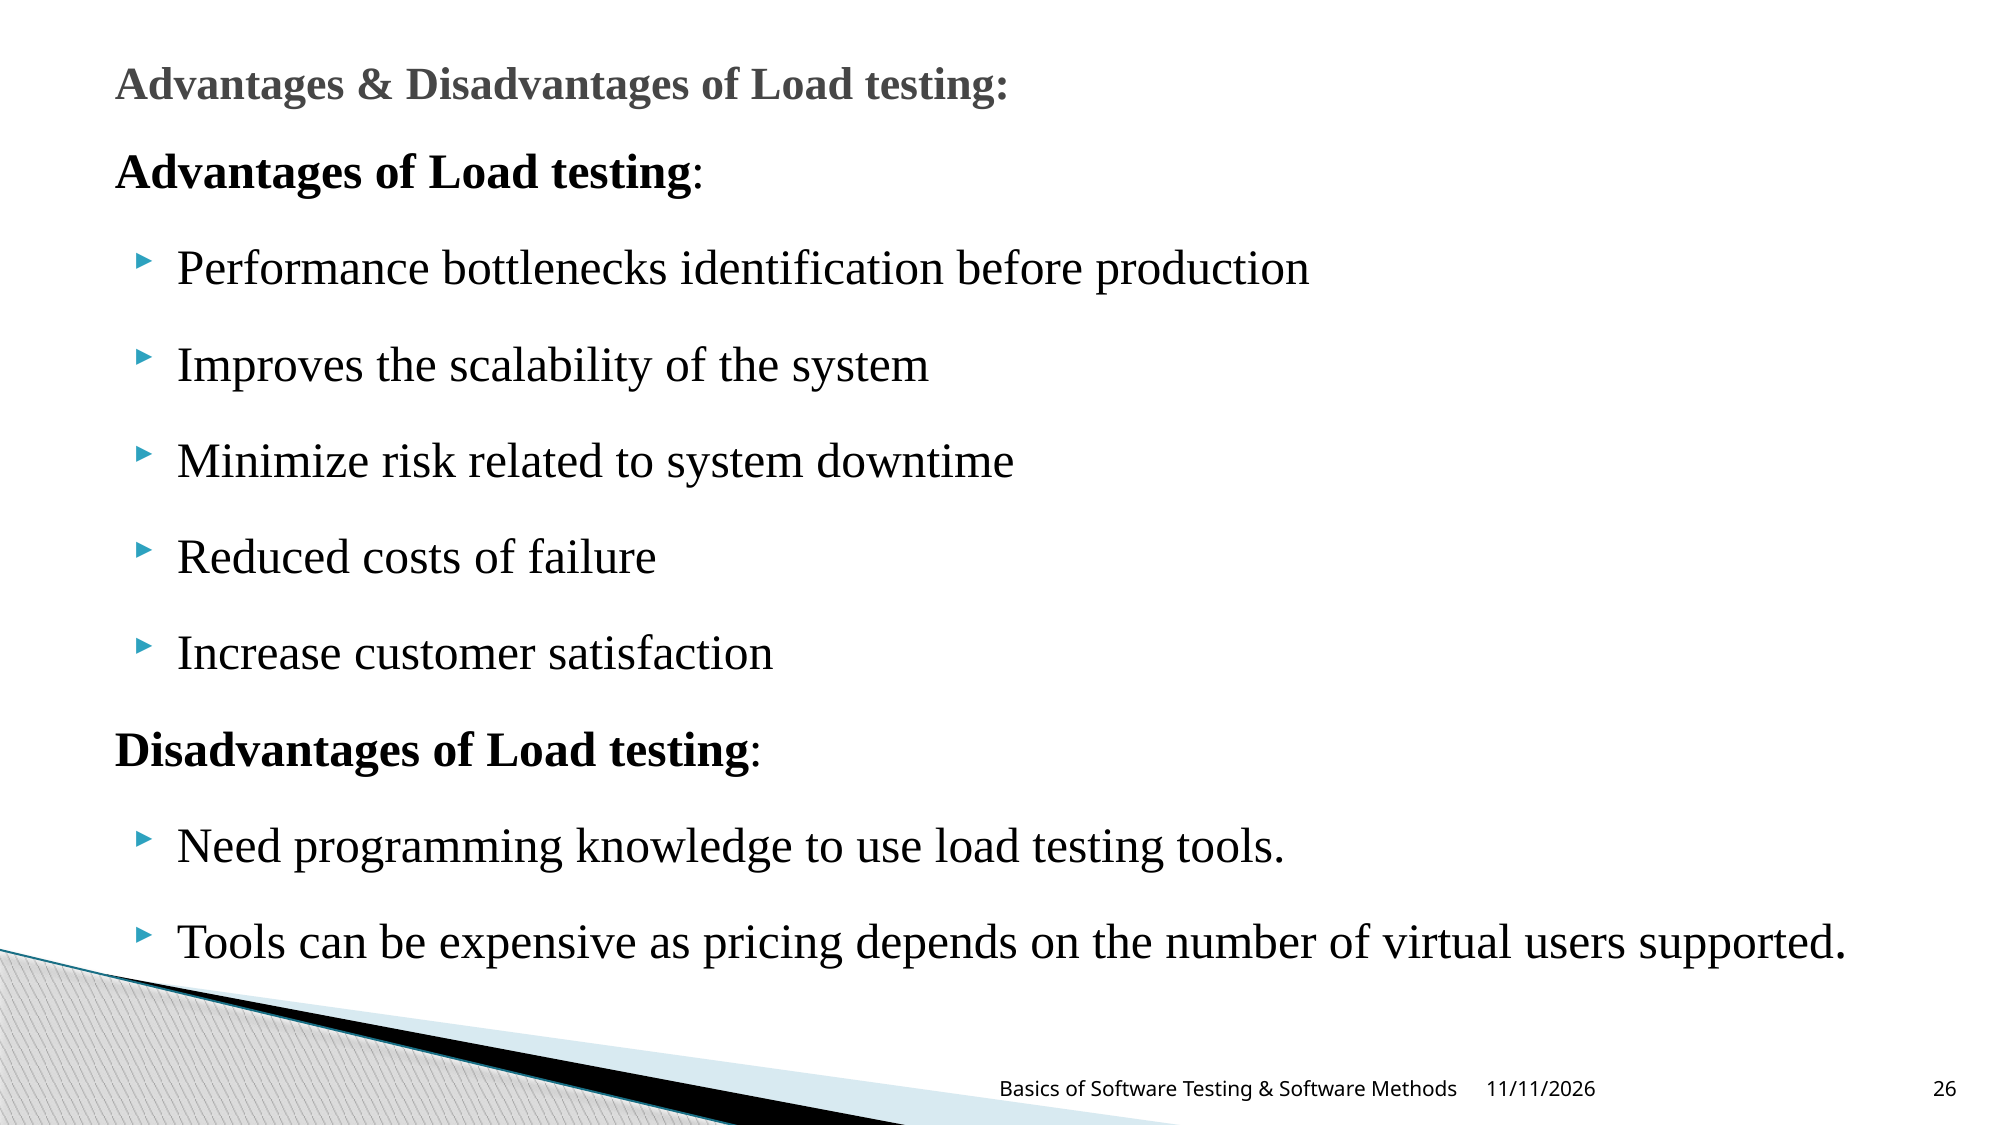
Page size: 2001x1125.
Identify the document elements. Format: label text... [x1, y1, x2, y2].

footer Basics of Software Testing & Software Methods [957, 1051, 1473, 1112]
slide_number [1473, 1051, 1891, 1112]
title Advantages & Disadvantages of Load testing: [99, 45, 1900, 172]
list Advantages of Load testing: Performance bottlenecks identification before production Improves the scalability of the system Minimize risk related to system downtime Reduced costs of failure Increase customer satisfaction Disadvantages of Load testing: Need programming knowledge to use load testing tools. Tools can be expensive as pricing depends on the number of virtual users supported. [99, 172, 1900, 986]
slide_number 26 [1891, 1051, 1972, 1112]
